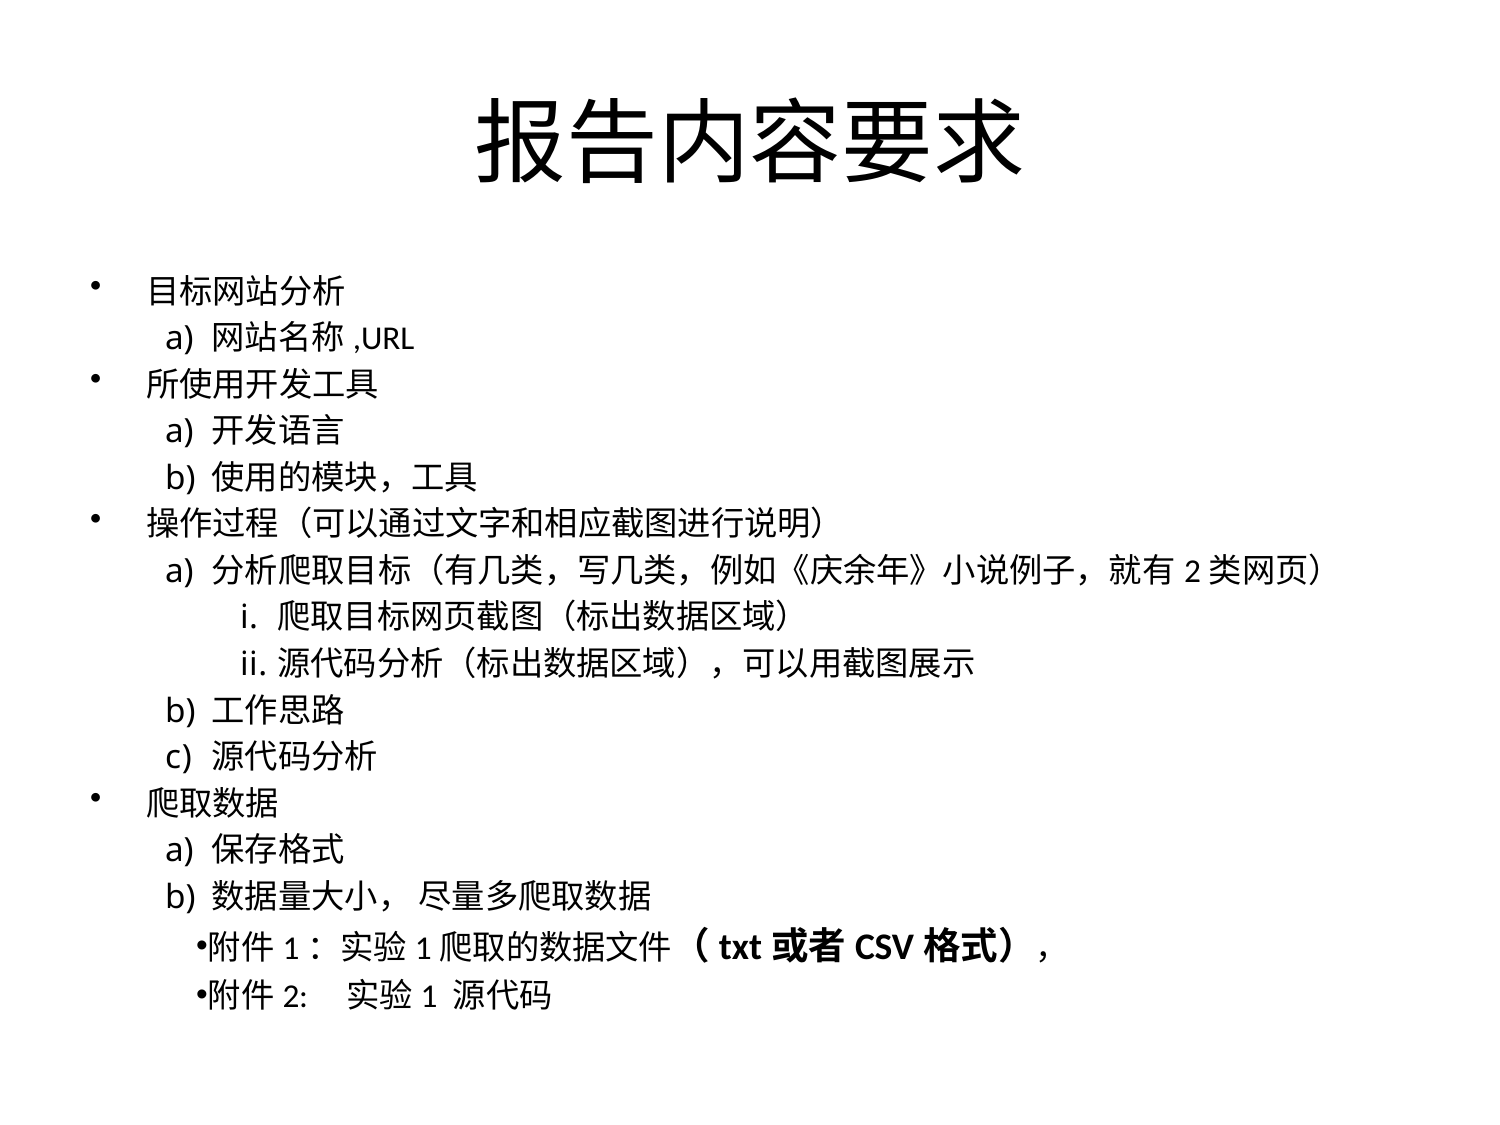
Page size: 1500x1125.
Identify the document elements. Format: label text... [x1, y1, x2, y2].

list 目标网站分析 网站名称,URL 所使用开发工具 开发语言 使用的模块，工具 操作过程（可以通过文字和相应截图进行说明） 分析爬取目标（有几类，写几类，例如《庆余年》小说例子，就有2类网页） 爬取目标网页截图（标出数据区域） 源代码分析（标出数据区域），可以用截图展示 工作思路 源代码分析 爬取数据 保存格式 数据量大小， 尽量多爬取数据 附件1：实验1爬取的数据文件（txt或者CSV格式）， 附件2: 实验1 源代码 [75, 262, 1425, 1106]
title 报告内容要求 [75, 45, 1425, 233]
